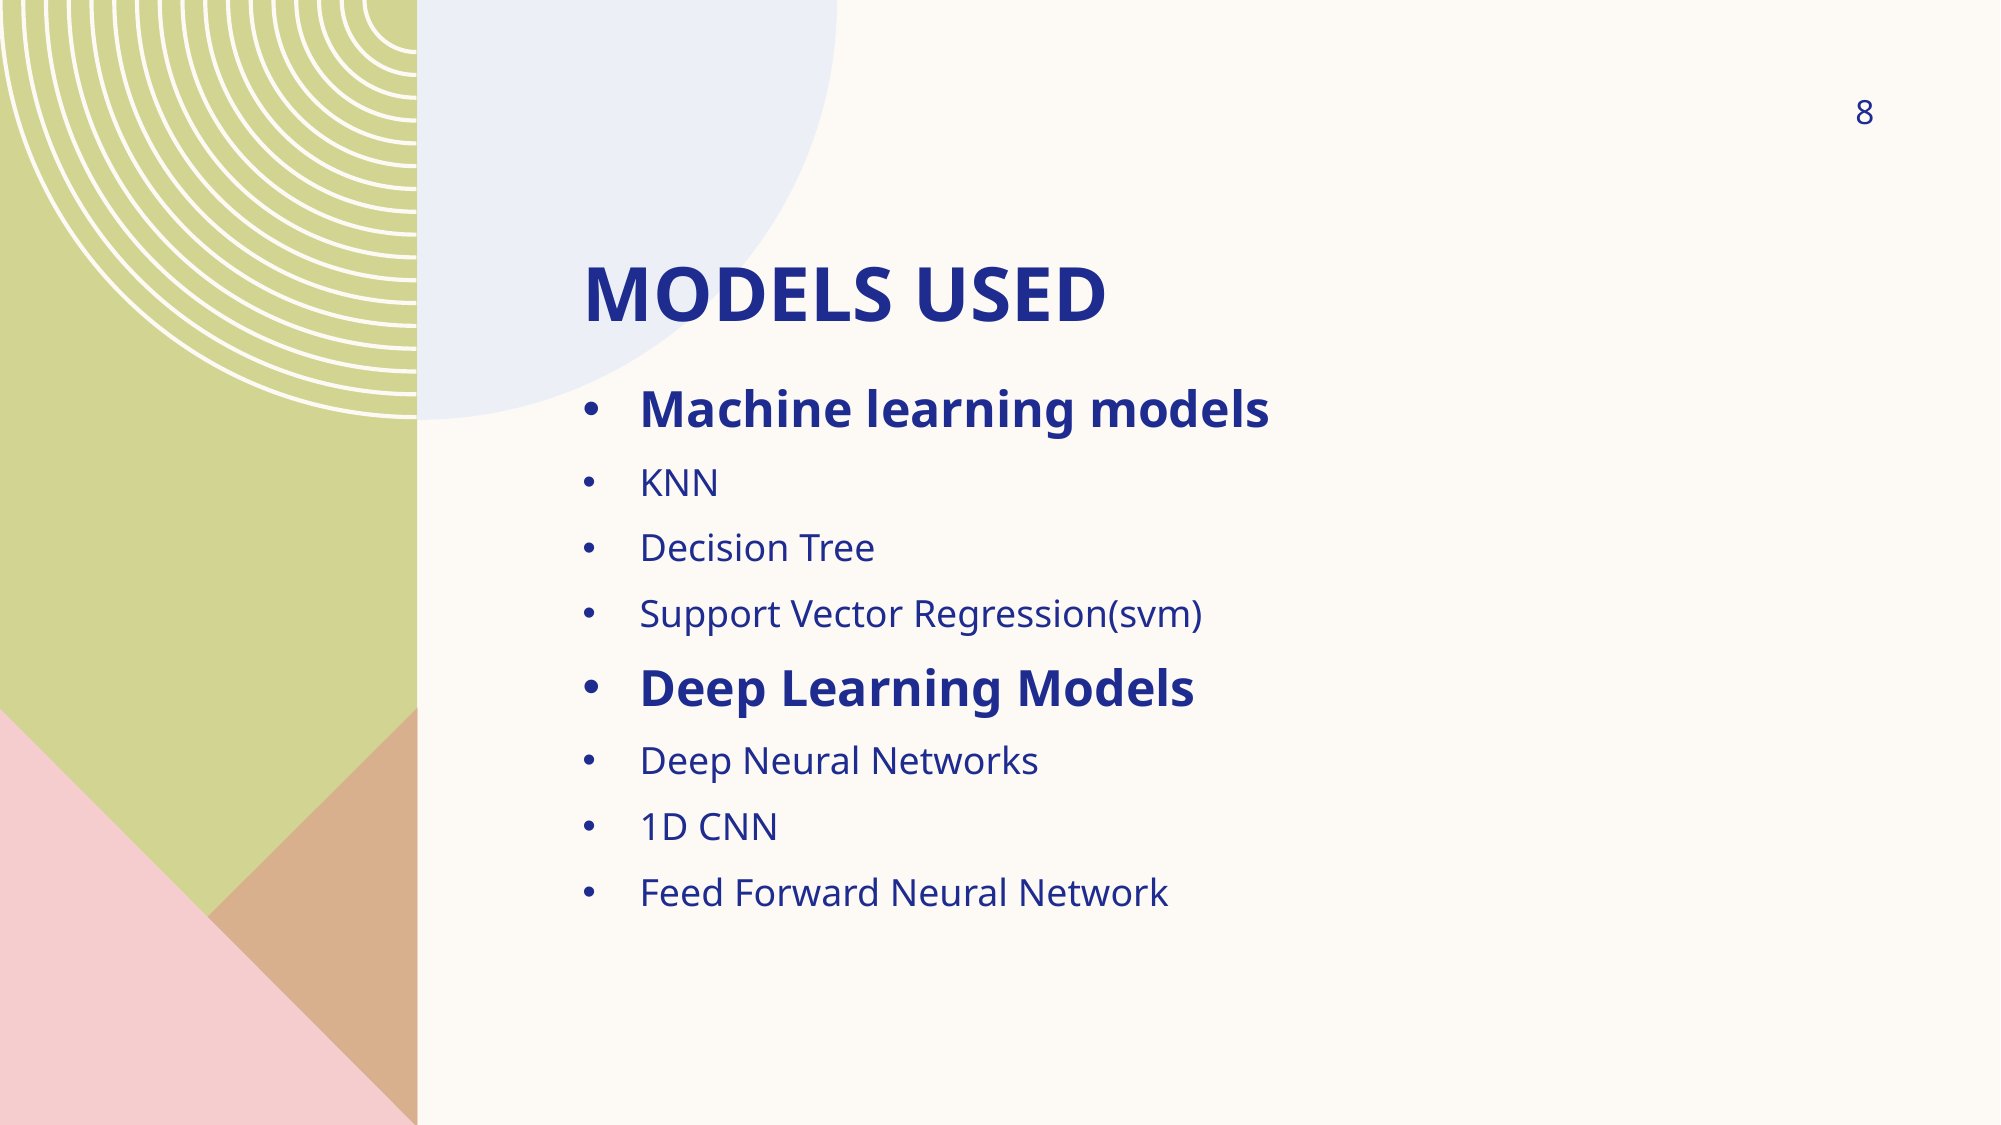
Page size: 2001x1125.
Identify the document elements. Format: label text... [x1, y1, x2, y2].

title Models used [567, 173, 1875, 337]
slide_number 8 [1699, 75, 1875, 153]
list Machine learning models KNN Decision Tree Support Vector Regression(svm) Deep Learning Models Deep Neural Networks 1D CNN Feed Forward Neural Network [567, 377, 1875, 952]
